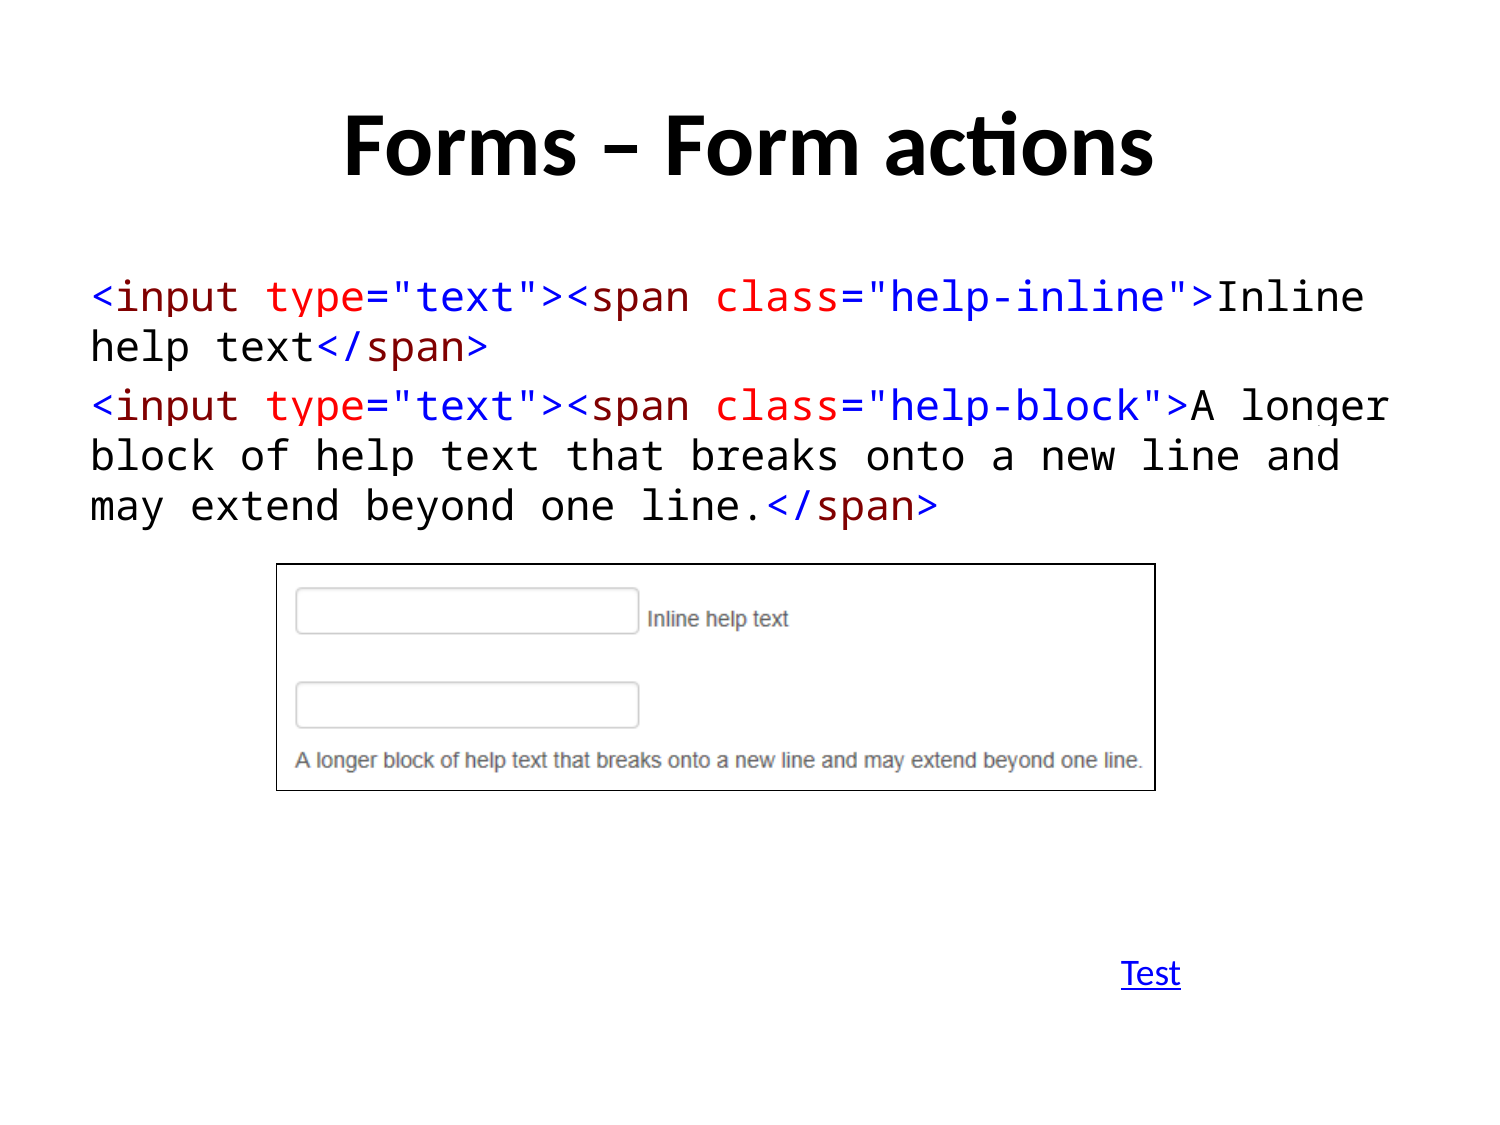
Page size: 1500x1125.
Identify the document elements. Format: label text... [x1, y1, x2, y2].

list <input type="text"><span class="help-inline">Inline help text</span> <input type="text"><span class="help-block">A longer block of help text that breaks onto a new line and may extend beyond one line.</span> [75, 262, 1425, 1125]
picture [277, 564, 1155, 790]
title Forms – Form actions [75, 45, 1425, 233]
text_box Test [1105, 940, 1366, 1001]
